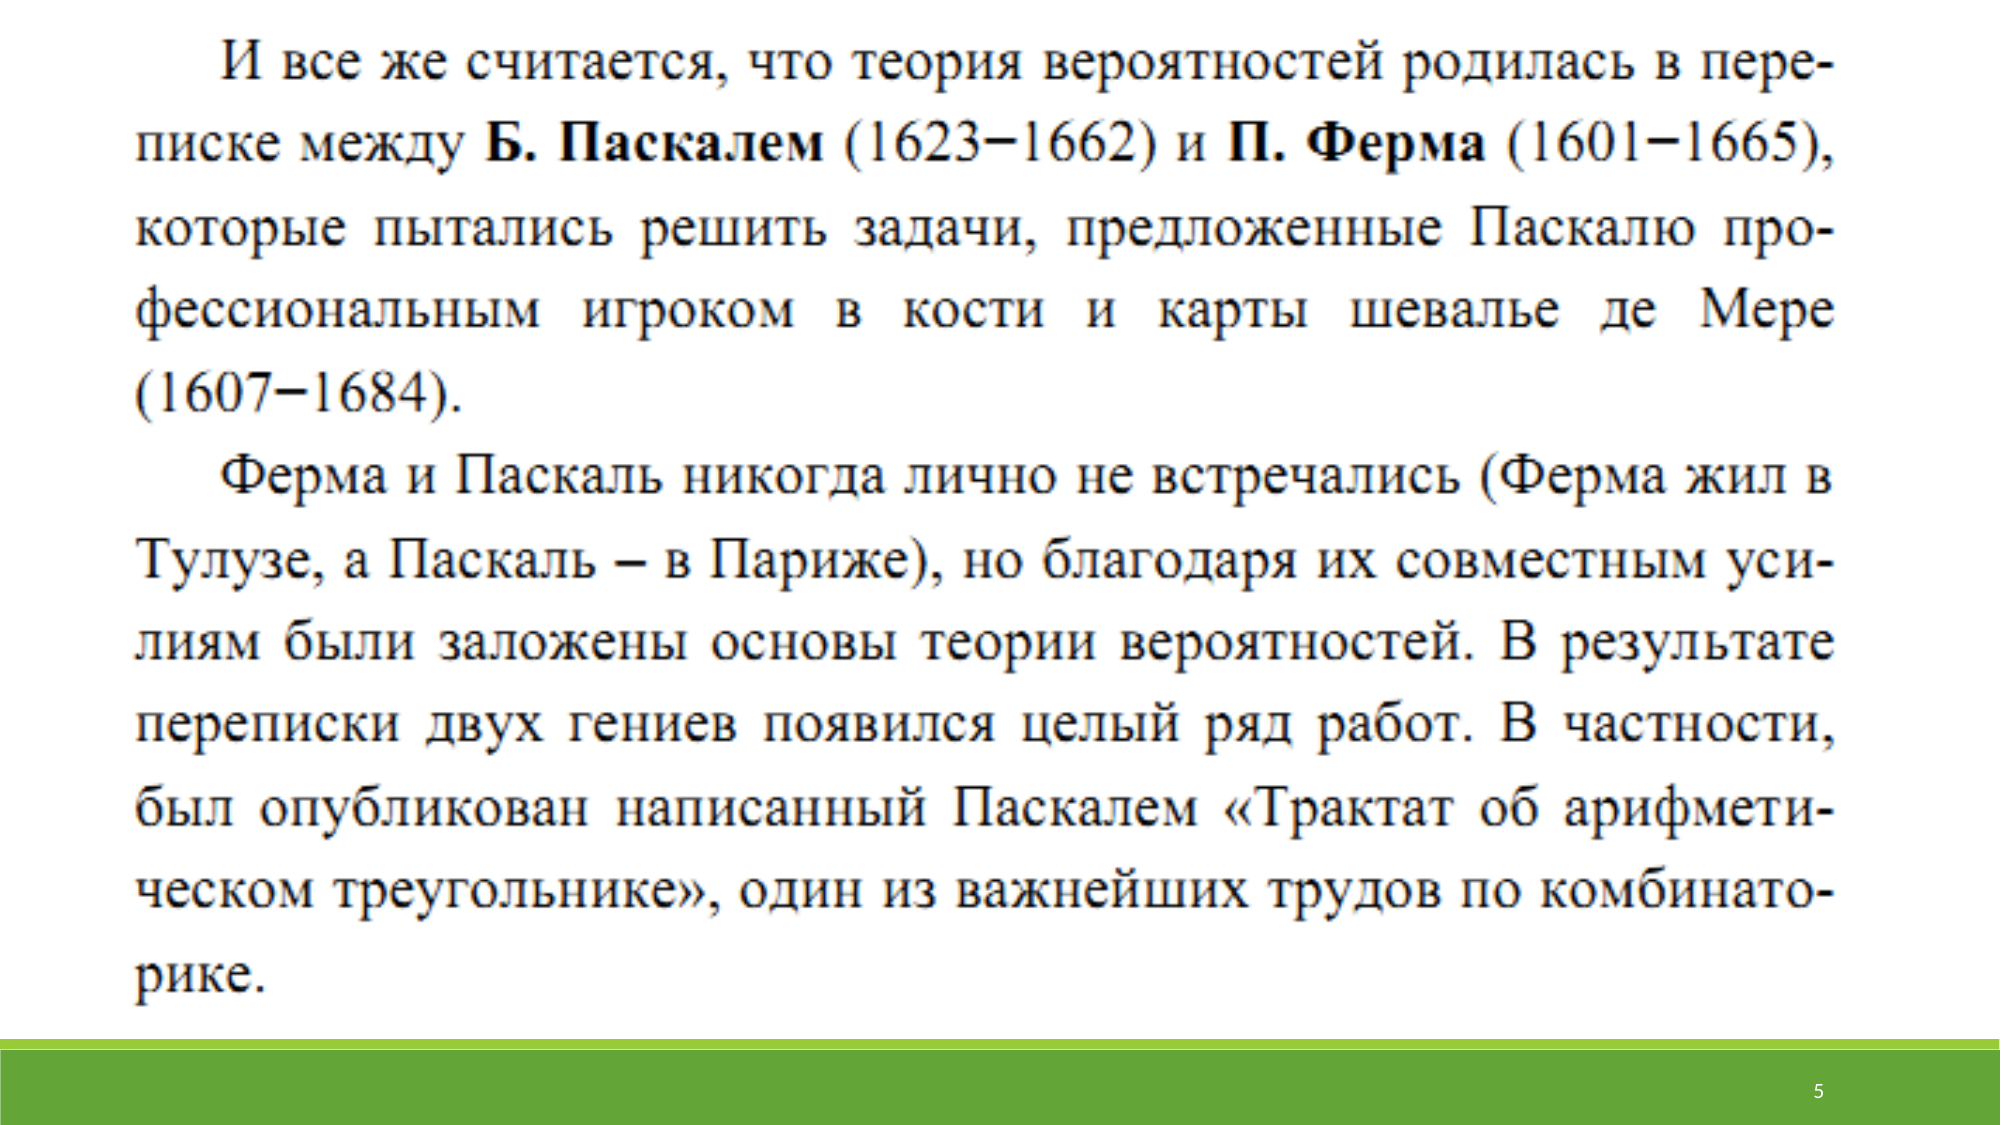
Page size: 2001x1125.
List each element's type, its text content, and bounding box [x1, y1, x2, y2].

picture [91, 32, 1860, 1018]
slide_number 5 [1624, 1059, 1840, 1120]
